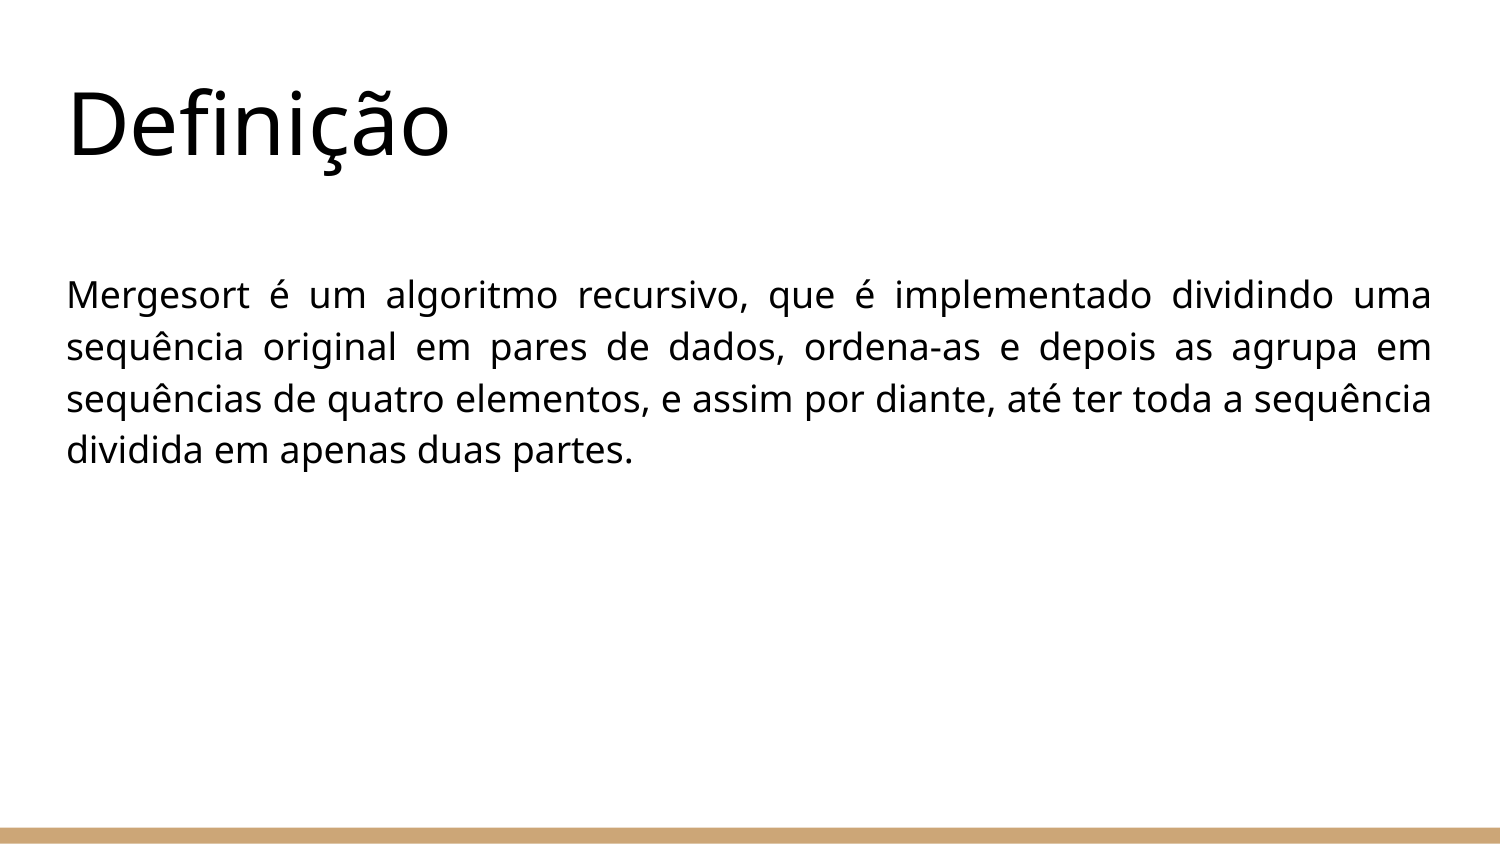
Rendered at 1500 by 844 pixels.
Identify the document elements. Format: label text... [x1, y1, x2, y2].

title Definição [51, 51, 1449, 189]
list Mergesort é um algoritmo recursivo, que é implementado dividindo uma sequência original em pares de dados, ordena-as e depois as agrupa em sequências de quatro elementos, e assim por diante, até ter toda a sequência dividida em apenas duas partes. [51, 249, 1449, 750]
